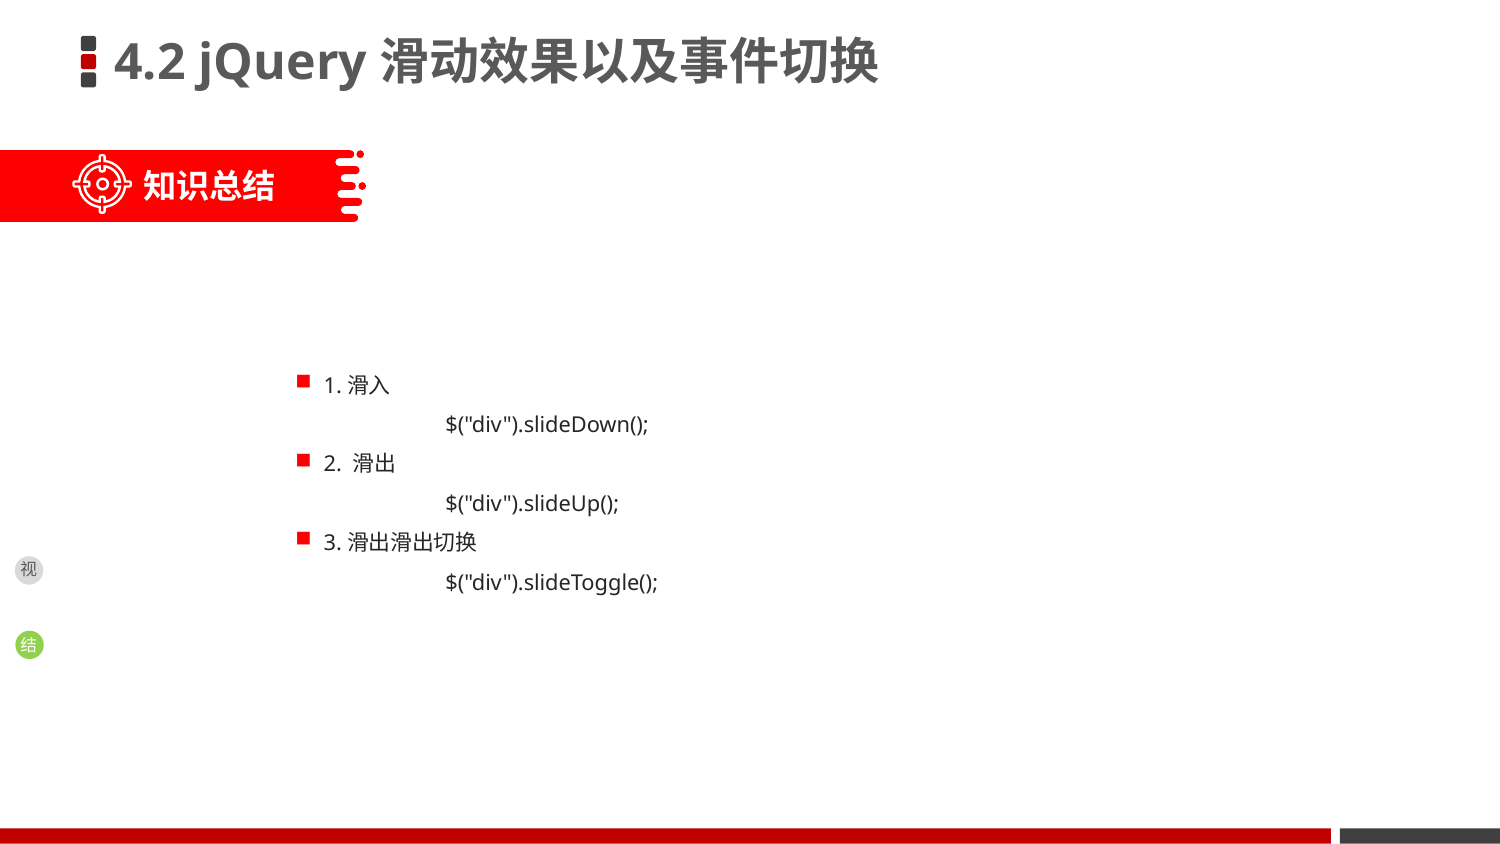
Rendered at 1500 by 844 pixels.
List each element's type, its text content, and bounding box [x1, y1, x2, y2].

text_box [0, 150, 354, 222]
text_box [59, 161, 67, 213]
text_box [5, 551, 54, 588]
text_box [5, 626, 54, 663]
text_box [132, 213, 358, 222]
text_box 1.滑入 $("div").slideDown(); 2. 滑出 $("div").slideUp(); 3.滑出滑出切换 $("div").slideToggle(); [280, 350, 1078, 602]
text_box 4.2 jQuery滑动效果以及事件切换 [103, 0, 987, 130]
text_box 知识总结 [137, 158, 495, 213]
text_box [356, 150, 365, 158]
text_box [72, 153, 133, 214]
